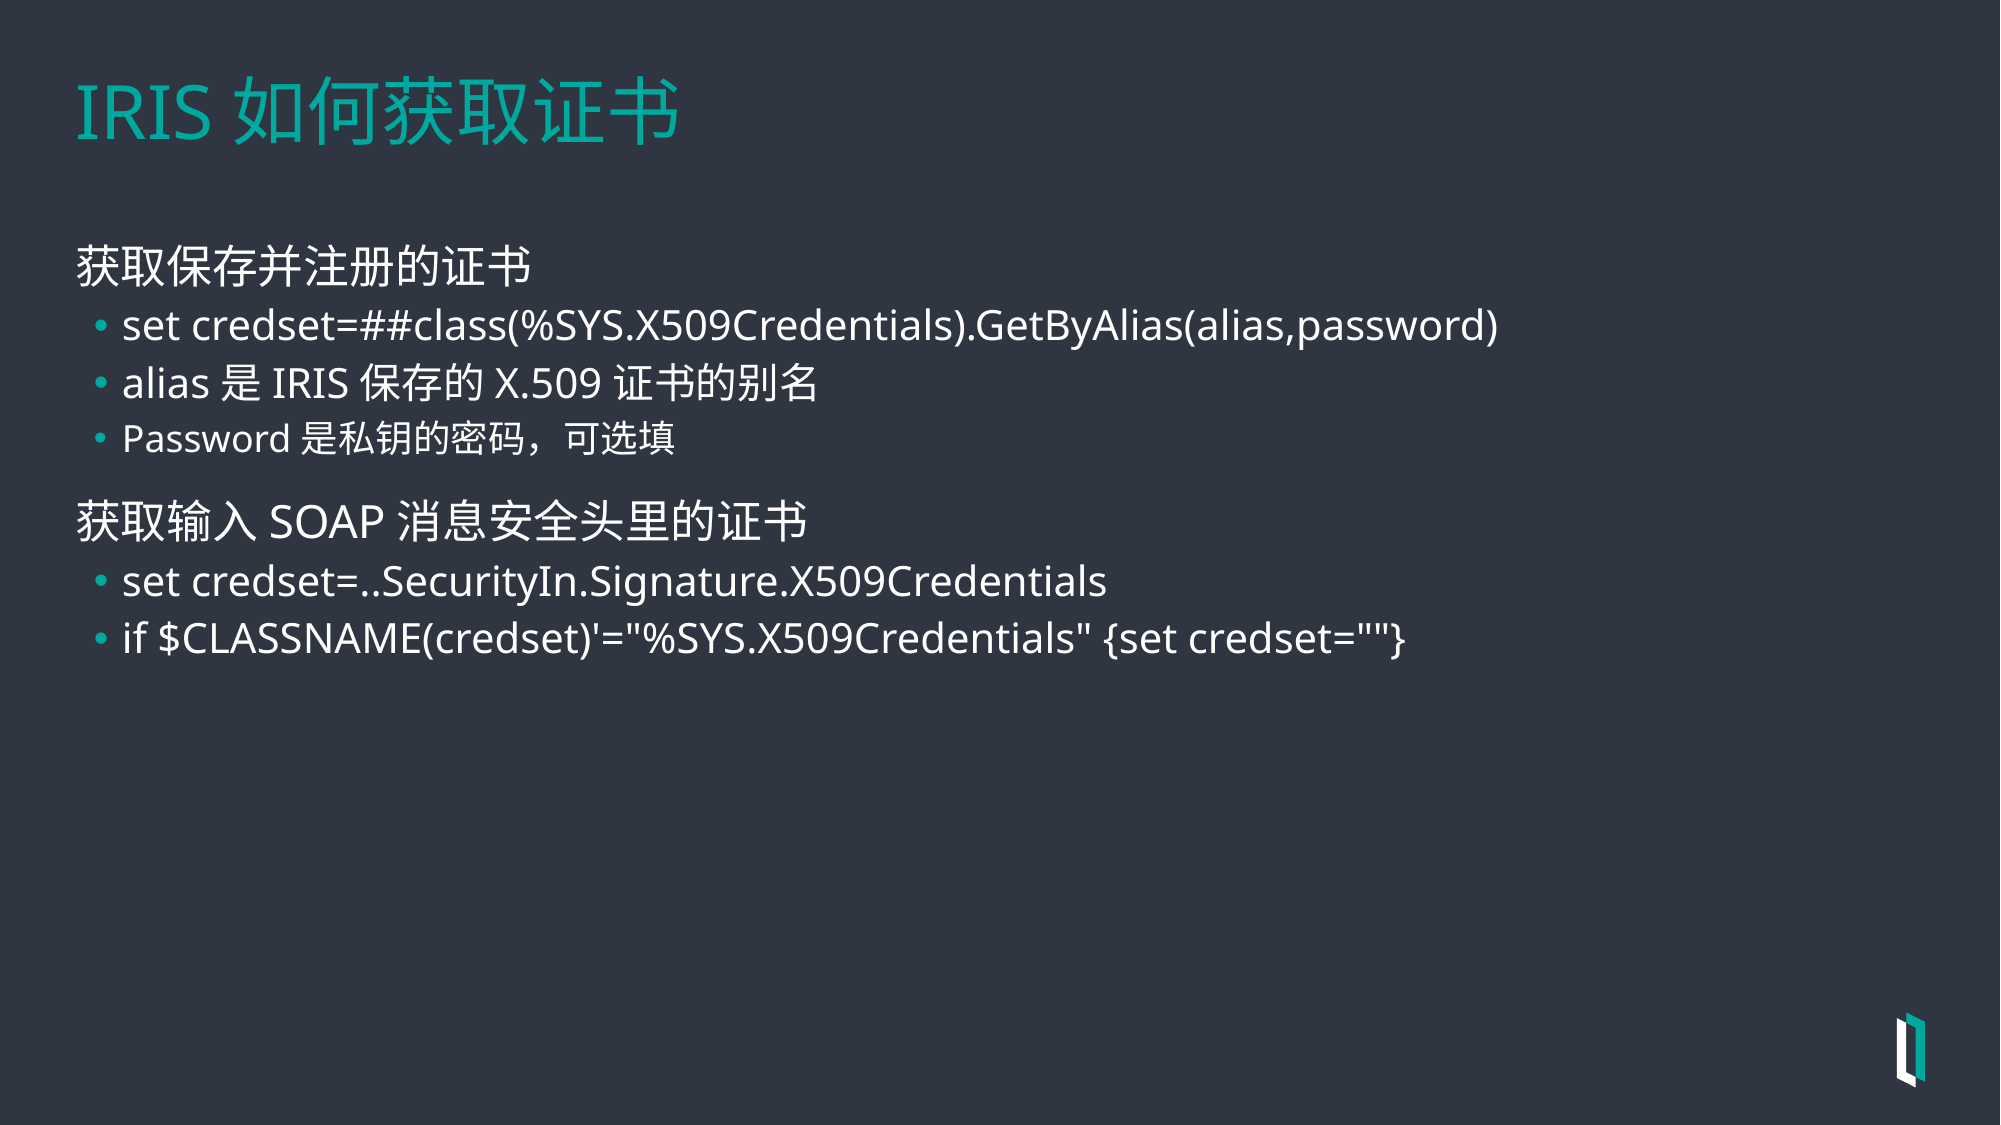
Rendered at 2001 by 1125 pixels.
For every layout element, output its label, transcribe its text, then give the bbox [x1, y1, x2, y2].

list 获取保存并注册的证书 set credset=##class(%SYS.X509Credentials).GetByAlias(alias,password) alias是IRIS保存的X.509证书的别名 Password是私钥的密码，可选填 获取输入SOAP消息安全头里的证书 set credset=..SecurityIn.Signature.X509Credentials if $CLASSNAME(credset)'="%SYS.X509Credentials" {set credset=""} [75, 231, 1925, 955]
title IRIS如何获取证书 [75, 75, 1925, 157]
